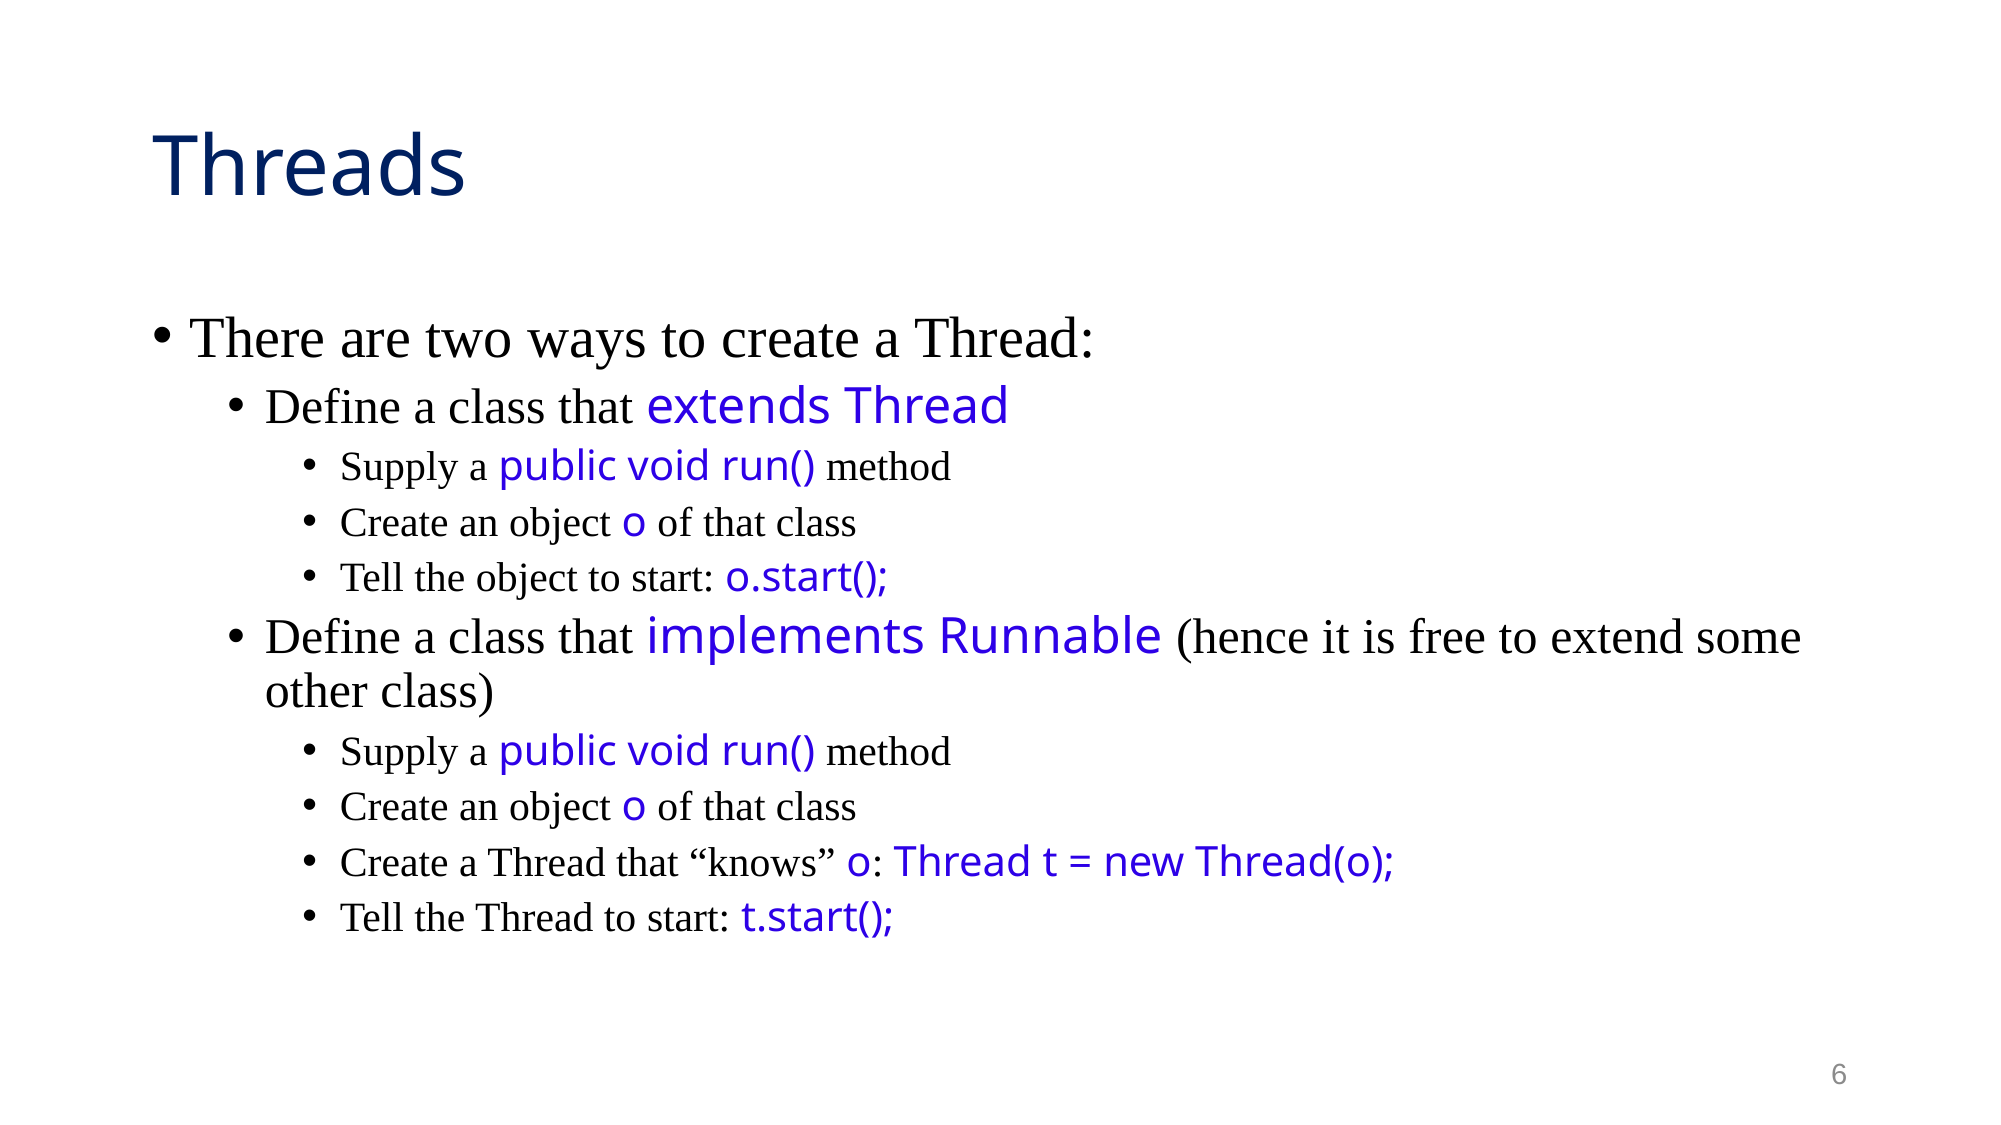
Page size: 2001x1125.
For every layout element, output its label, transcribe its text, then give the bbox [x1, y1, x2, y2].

slide_number 6 [1412, 1042, 1863, 1103]
list There are two ways to create a Thread: Define a class that extends Thread Supply a public void run() method Create an object o of that class Tell the object to start: o.start(); Define a class that implements Runnable (hence it is free to extend some other class) Supply a public void run() method Create an object o of that class Create a Thread that “knows” o: Thread t = new Thread(o); Tell the Thread to start: t.start(); [137, 299, 1863, 1014]
title Threads [137, 59, 1863, 278]
